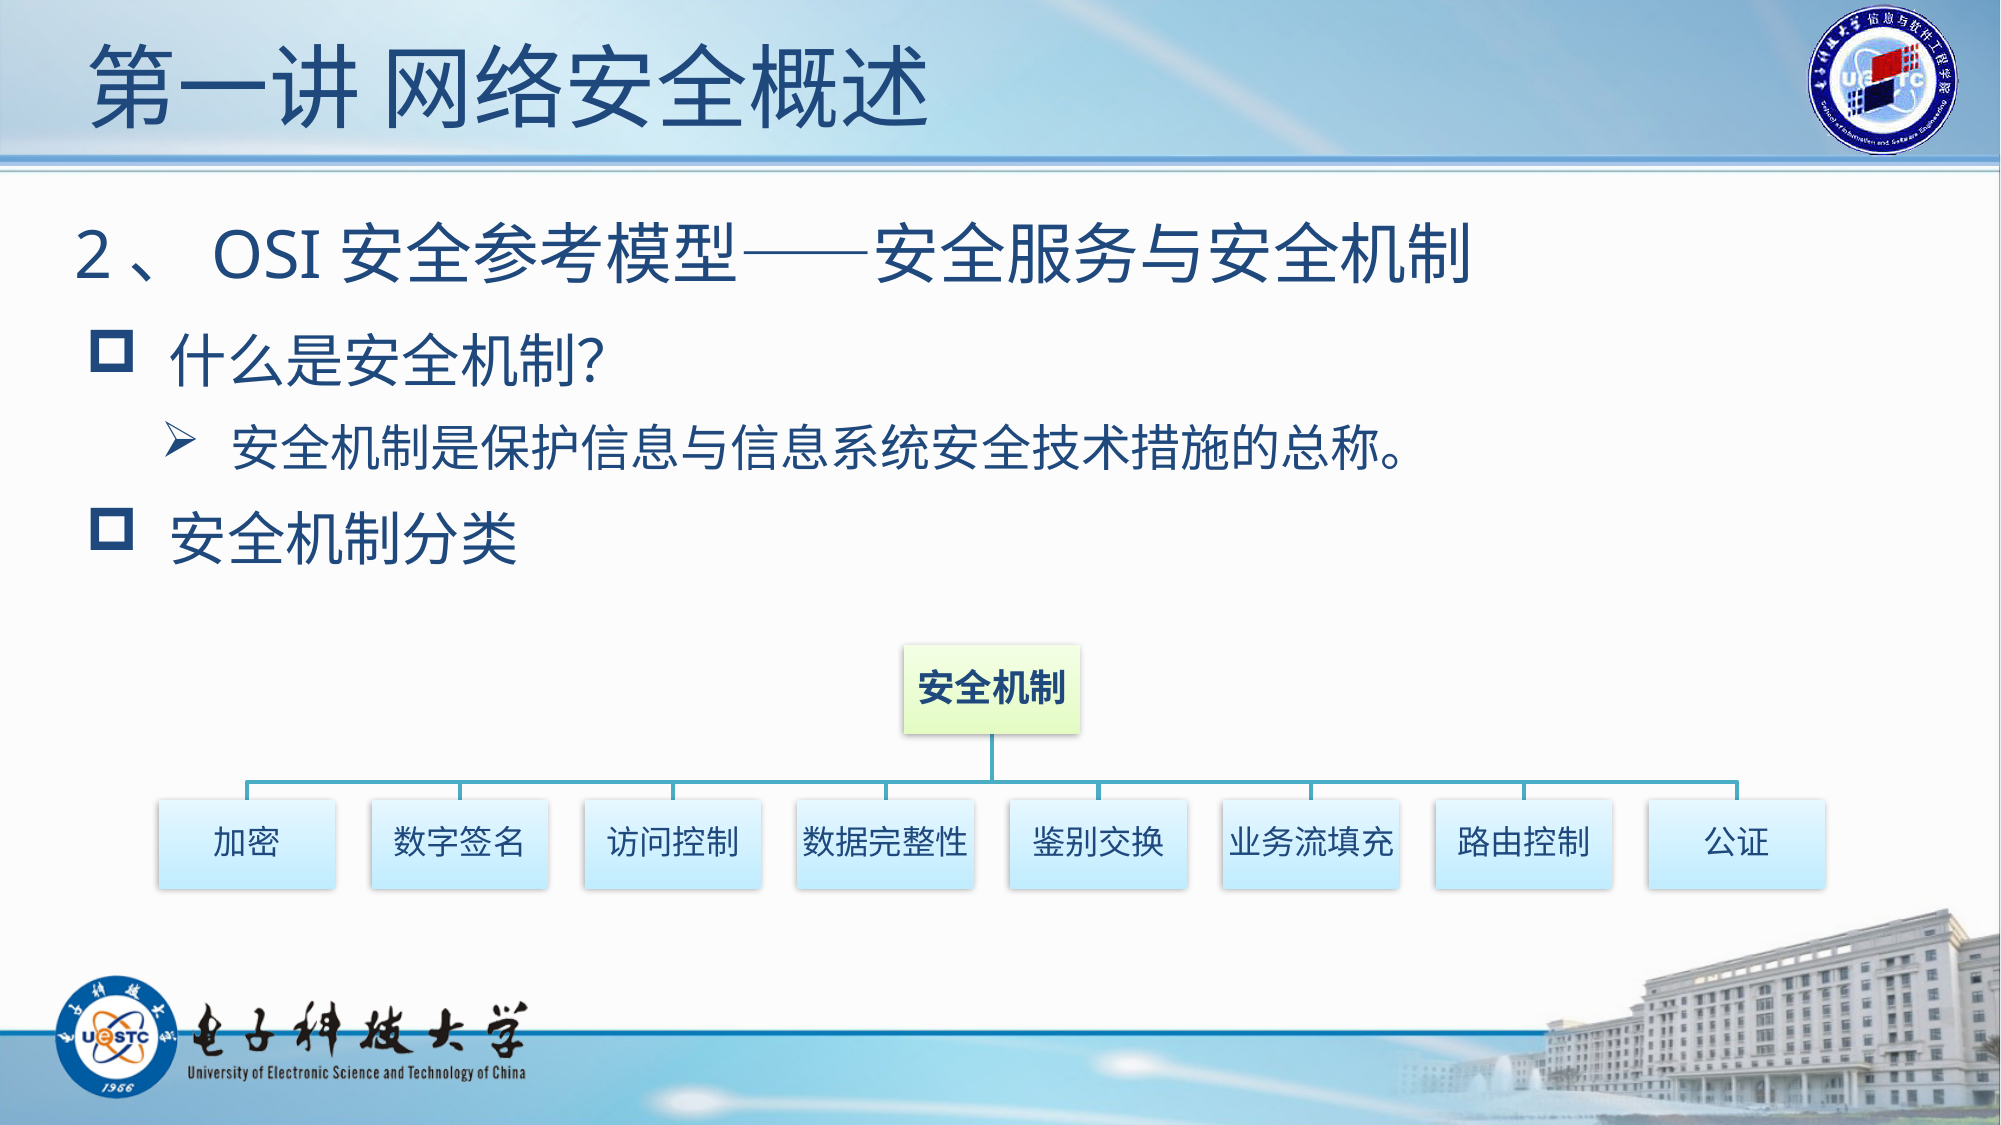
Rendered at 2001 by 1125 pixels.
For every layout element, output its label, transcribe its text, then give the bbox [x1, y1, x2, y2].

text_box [159, 594, 1826, 969]
title 第一讲 网络安全概述 [70, 12, 1725, 159]
text_box 2、OSI安全参考模型——安全服务与安全机制 [59, 204, 1489, 300]
picture [0, 0, 2001, 1125]
list 什么是安全机制？ 安全机制是保护信息与信息系统安全技术措施的总称。 安全机制分类 [70, 302, 1914, 965]
